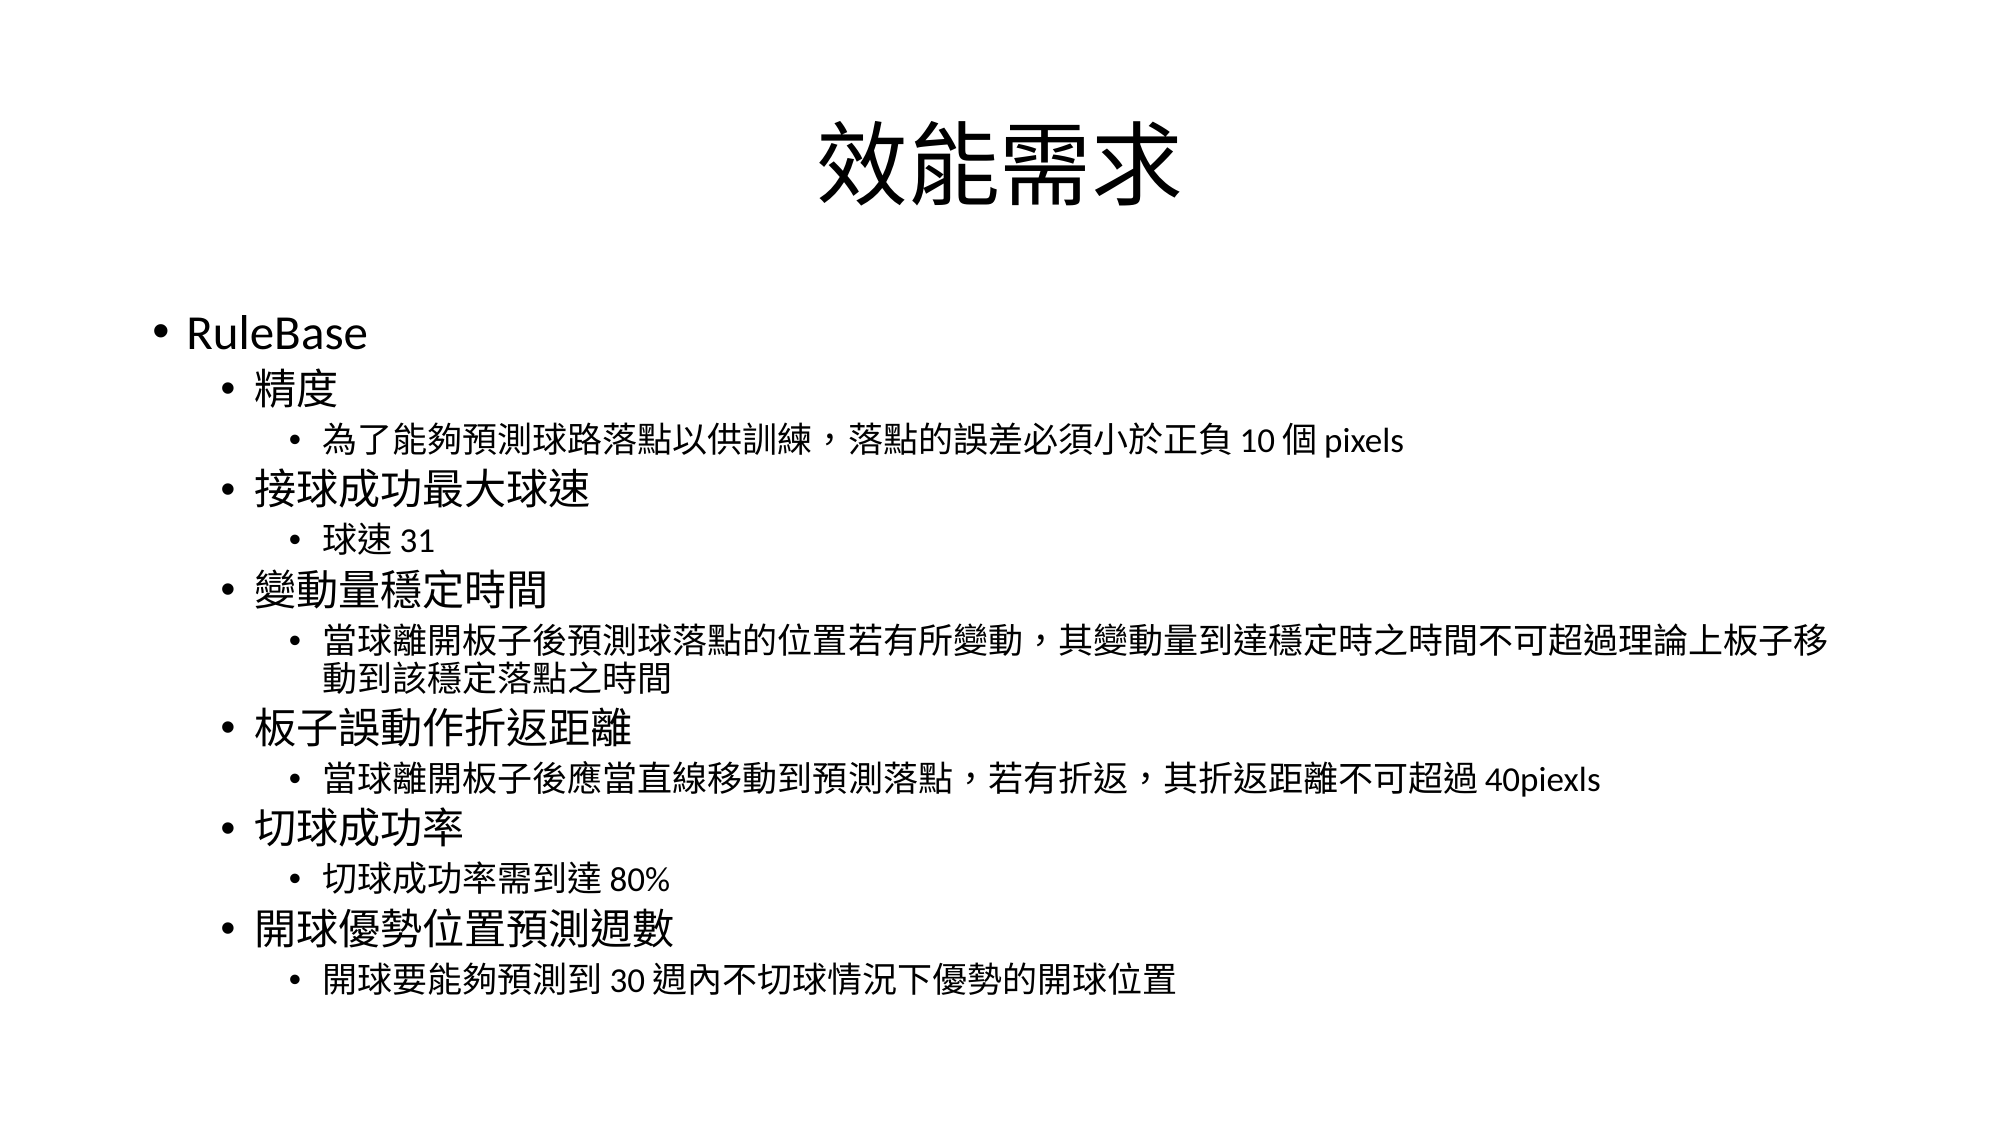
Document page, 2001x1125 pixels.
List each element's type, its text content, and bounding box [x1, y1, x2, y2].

title 效能需求 [137, 59, 1863, 278]
list RuleBase 精度 為了能夠預測球路落點以供訓練，落點的誤差必須小於正負10個pixels 接球成功最大球速 球速31 變動量穩定時間 當球離開板子後預測球落點的位置若有所變動，其變動量到達穩定時之時間不可超過理論上板子移動到該穩定落點之時間 板子誤動作折返距離 當球離開板子後應當直線移動到預測落點，若有折返，其折返距離不可超過40piexls 切球成功率 切球成功率需到達80% 開球優勢位置預測週數 開球要能夠預測到30週內不切球情況下優勢的開球位置 [137, 299, 1863, 1014]
